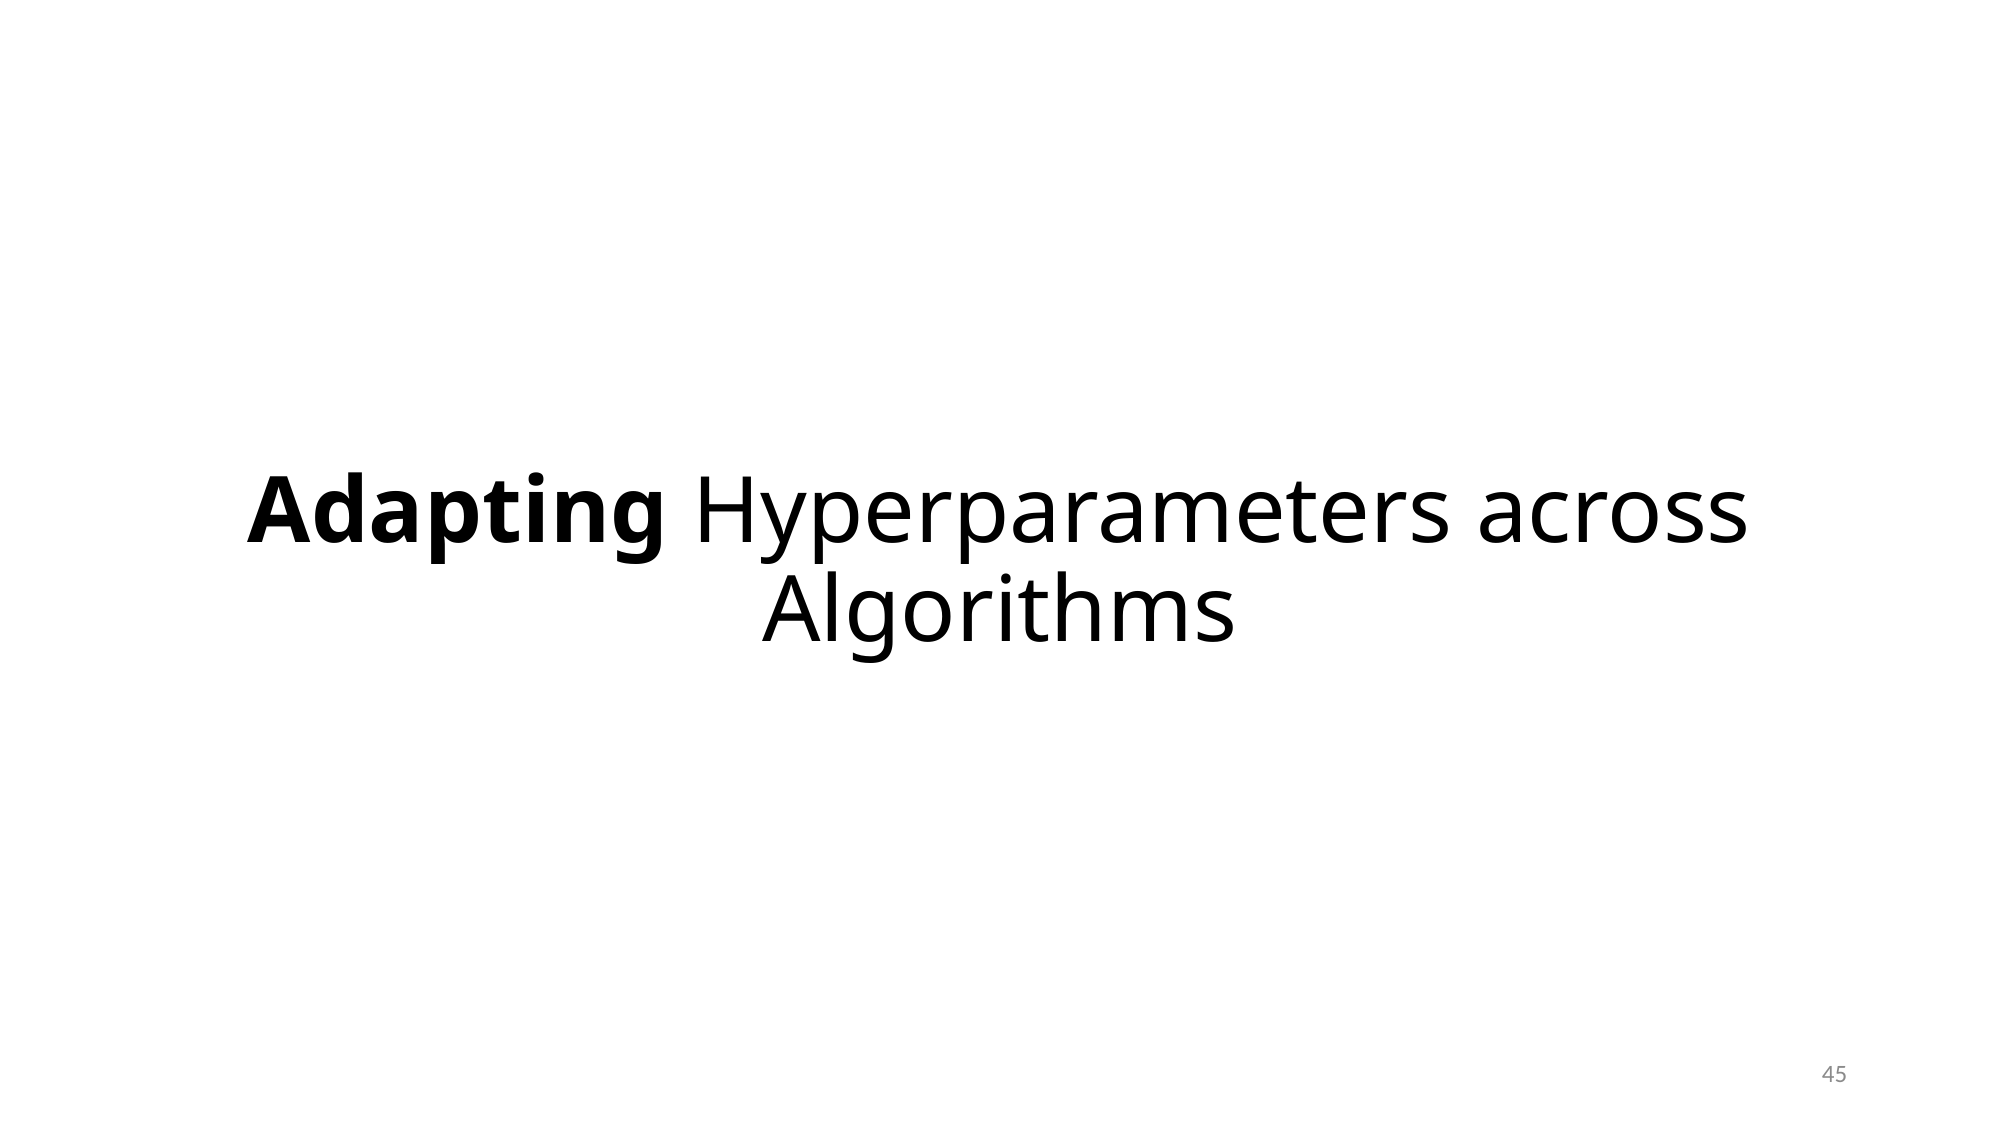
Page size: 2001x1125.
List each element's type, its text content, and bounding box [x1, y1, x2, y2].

title Adapting Hyperparameters across Algorithms [0, 453, 2000, 672]
slide_number 45 [1412, 1042, 1863, 1103]
